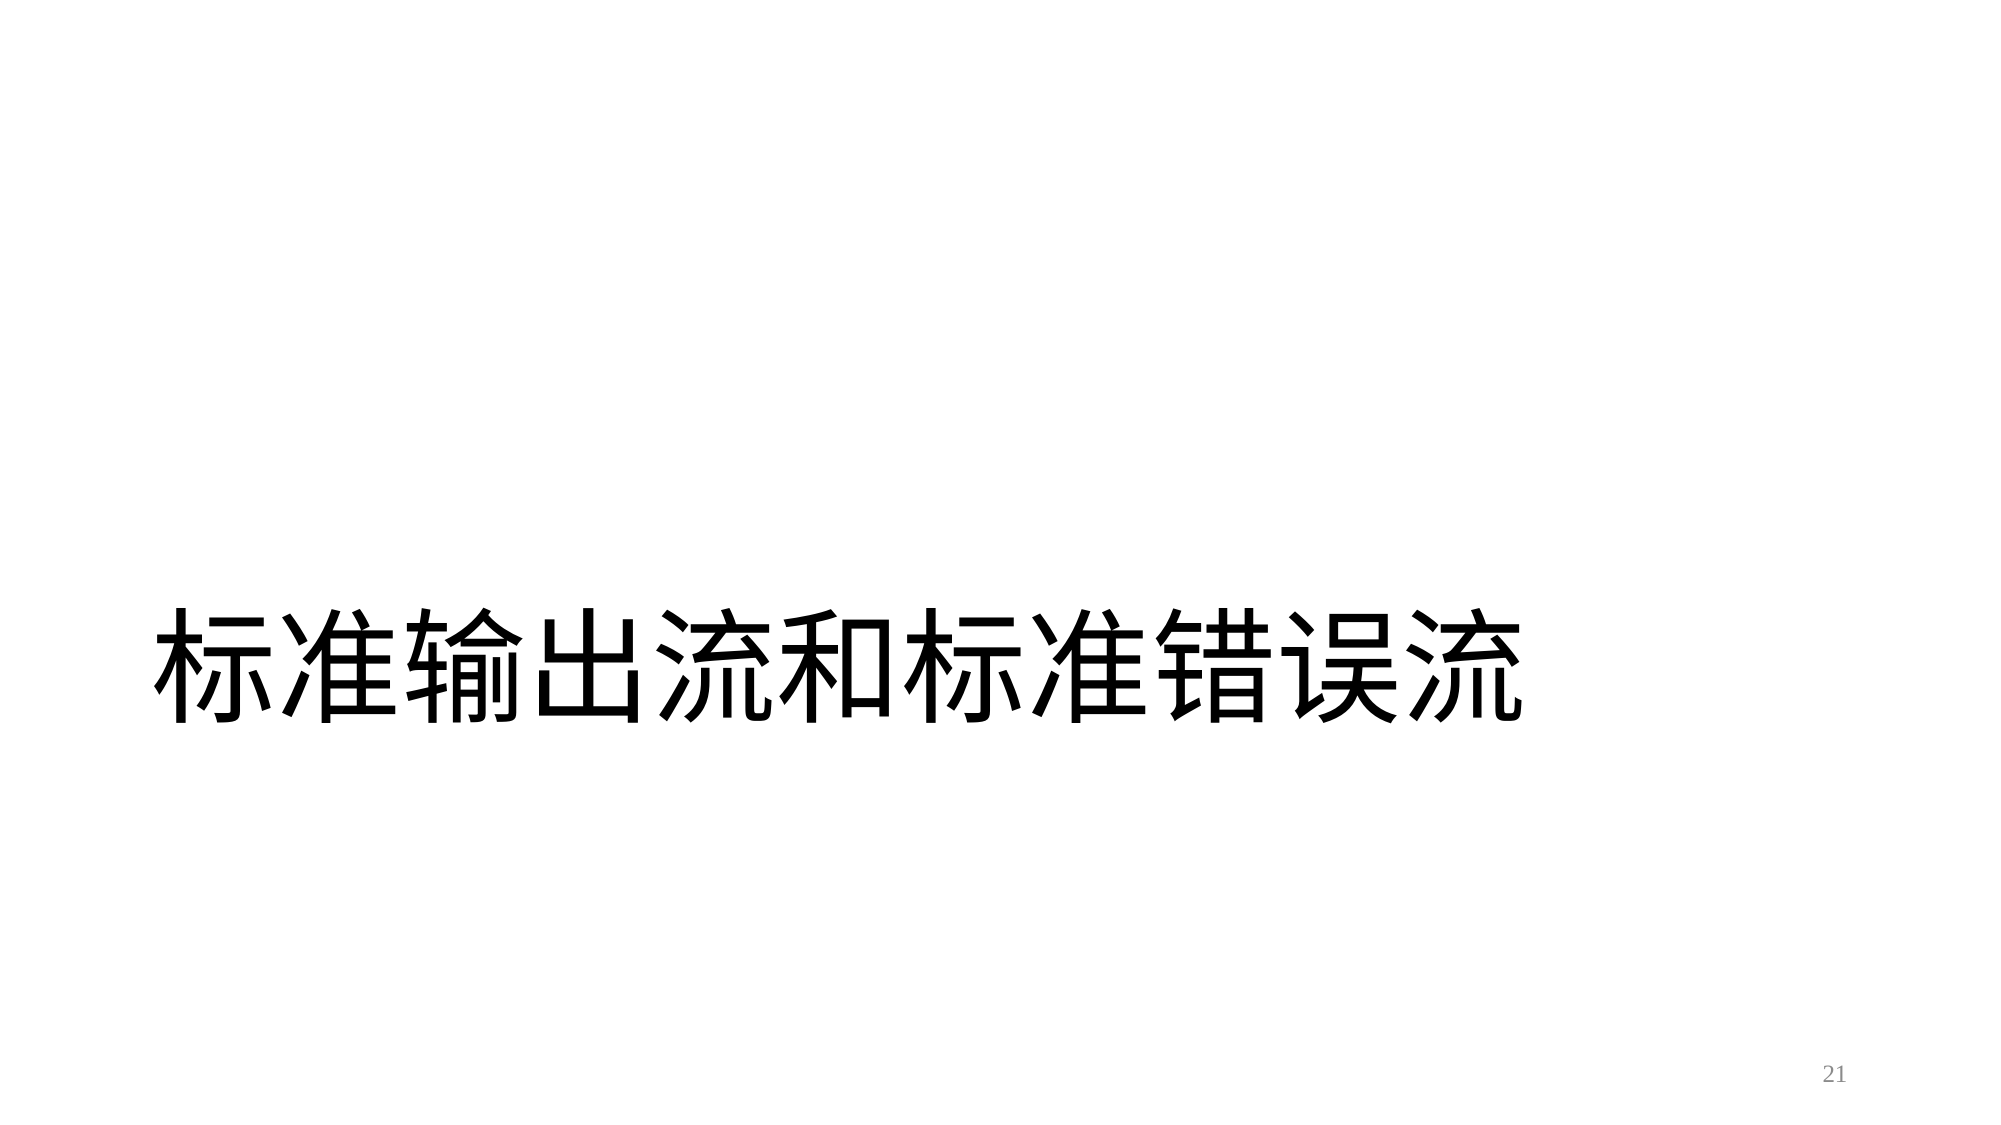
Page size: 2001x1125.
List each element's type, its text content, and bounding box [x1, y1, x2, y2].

slide_number 21 [1740, 1042, 1863, 1103]
title 标准输出流和标准错误流 [136, 280, 1862, 749]
